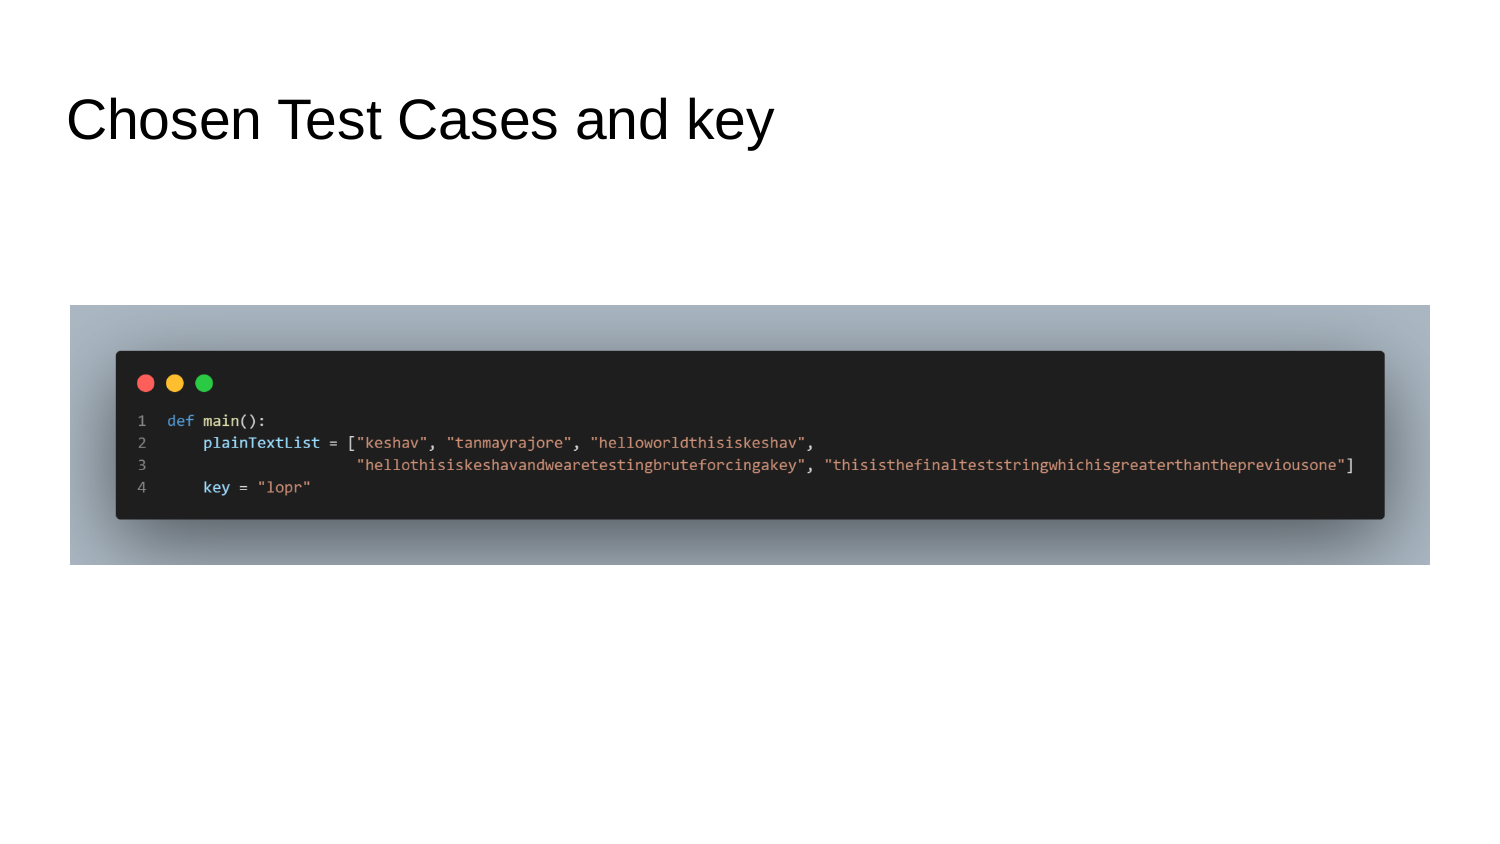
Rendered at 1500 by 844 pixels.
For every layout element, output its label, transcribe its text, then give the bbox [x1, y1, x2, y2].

title Chosen Test Cases and key [51, 72, 1449, 167]
picture [70, 305, 1430, 566]
